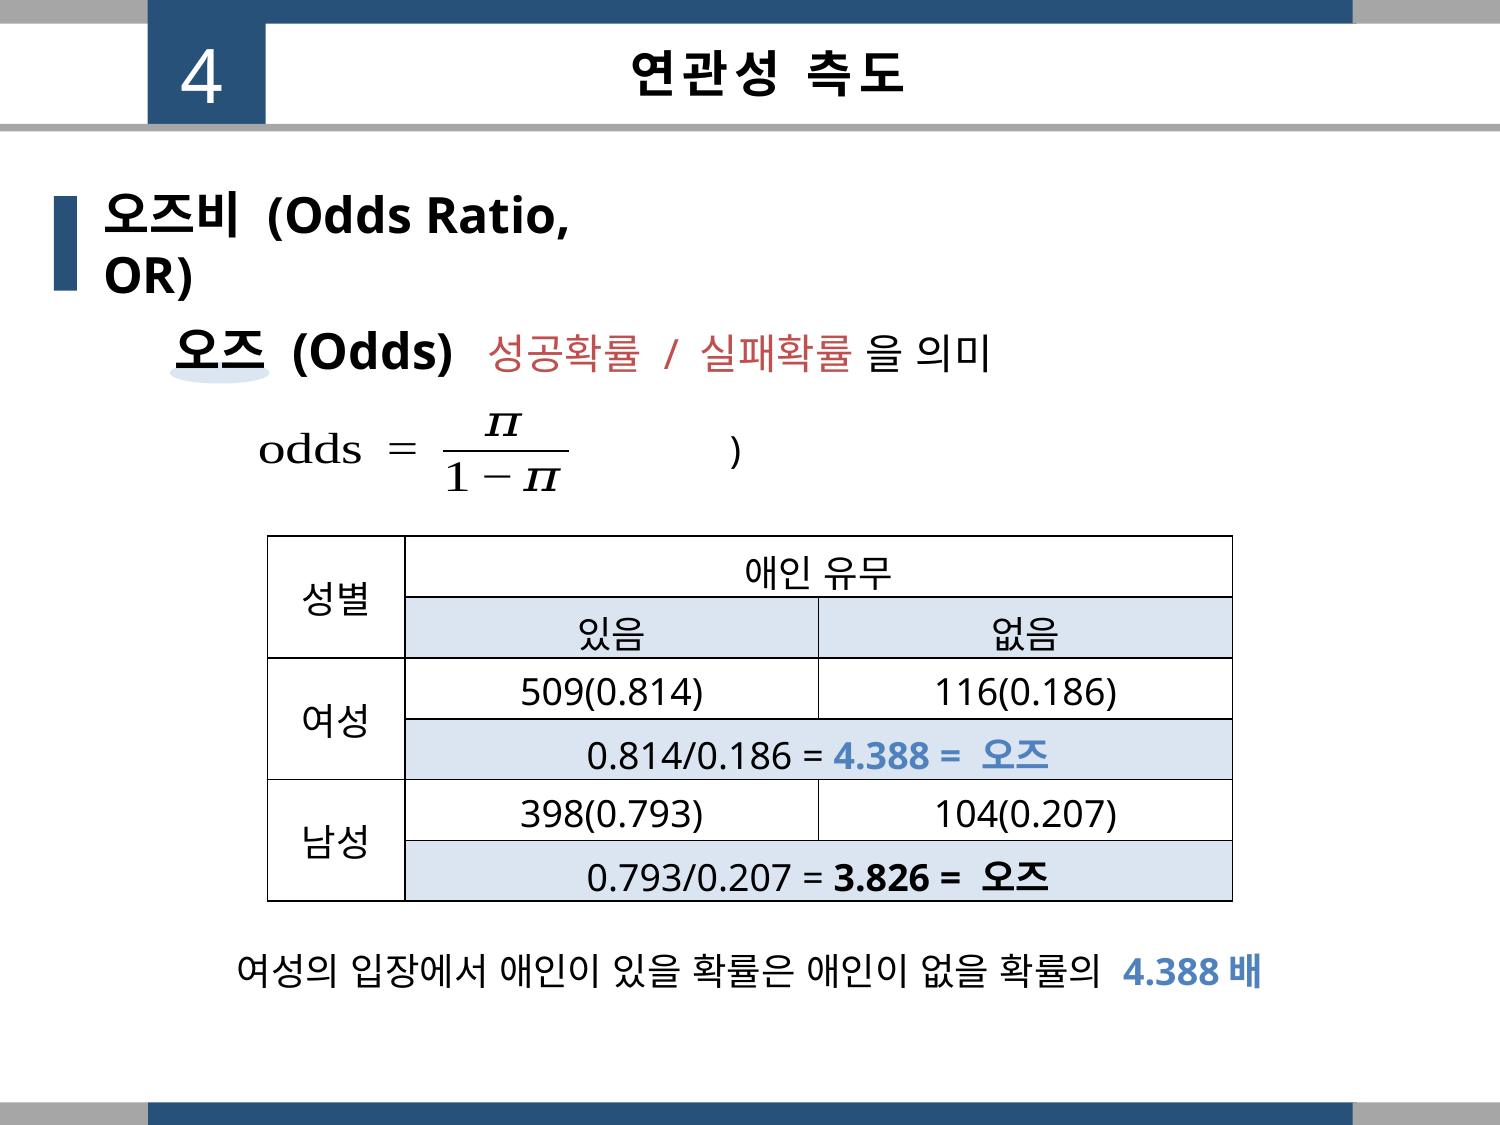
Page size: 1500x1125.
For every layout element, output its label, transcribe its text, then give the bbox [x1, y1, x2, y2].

table_cell 0.793/0.207 = 3.826 = 오즈 [406, 841, 1232, 900]
table_cell 104(0.207) [819, 780, 1232, 840]
table_cell 남성 [268, 780, 404, 900]
table_cell 있음 [406, 598, 818, 657]
text_box [145, 0, 268, 122]
text_box 오즈 (Odds) 성공확률 / 실패확률 을 의미 [159, 312, 1494, 628]
text_box 오즈비 (Odds Ratio, OR) [86, 194, 646, 293]
table_cell 0.814/0.186 = 4.388 = 오즈 [406, 720, 1232, 779]
text_box 연관성 측도 [454, 34, 1081, 110]
text_box 4 [136, 21, 267, 127]
table_cell 398(0.793) [406, 780, 818, 840]
table_cell 여성 [268, 659, 404, 779]
table_cell 없음 [819, 598, 1232, 657]
text_box 여성의 입장에서 애인이 있을 확률은 애인이 없을 확률의 4.388배 [177, 940, 1323, 1001]
text_box [0, 122, 1500, 133]
table_header 성별 [268, 537, 404, 657]
table_header 애인 유무 [406, 537, 1232, 596]
table_cell 116(0.186) [819, 659, 1232, 718]
text_box [52, 194, 79, 293]
table_cell 509(0.814) [406, 659, 818, 718]
